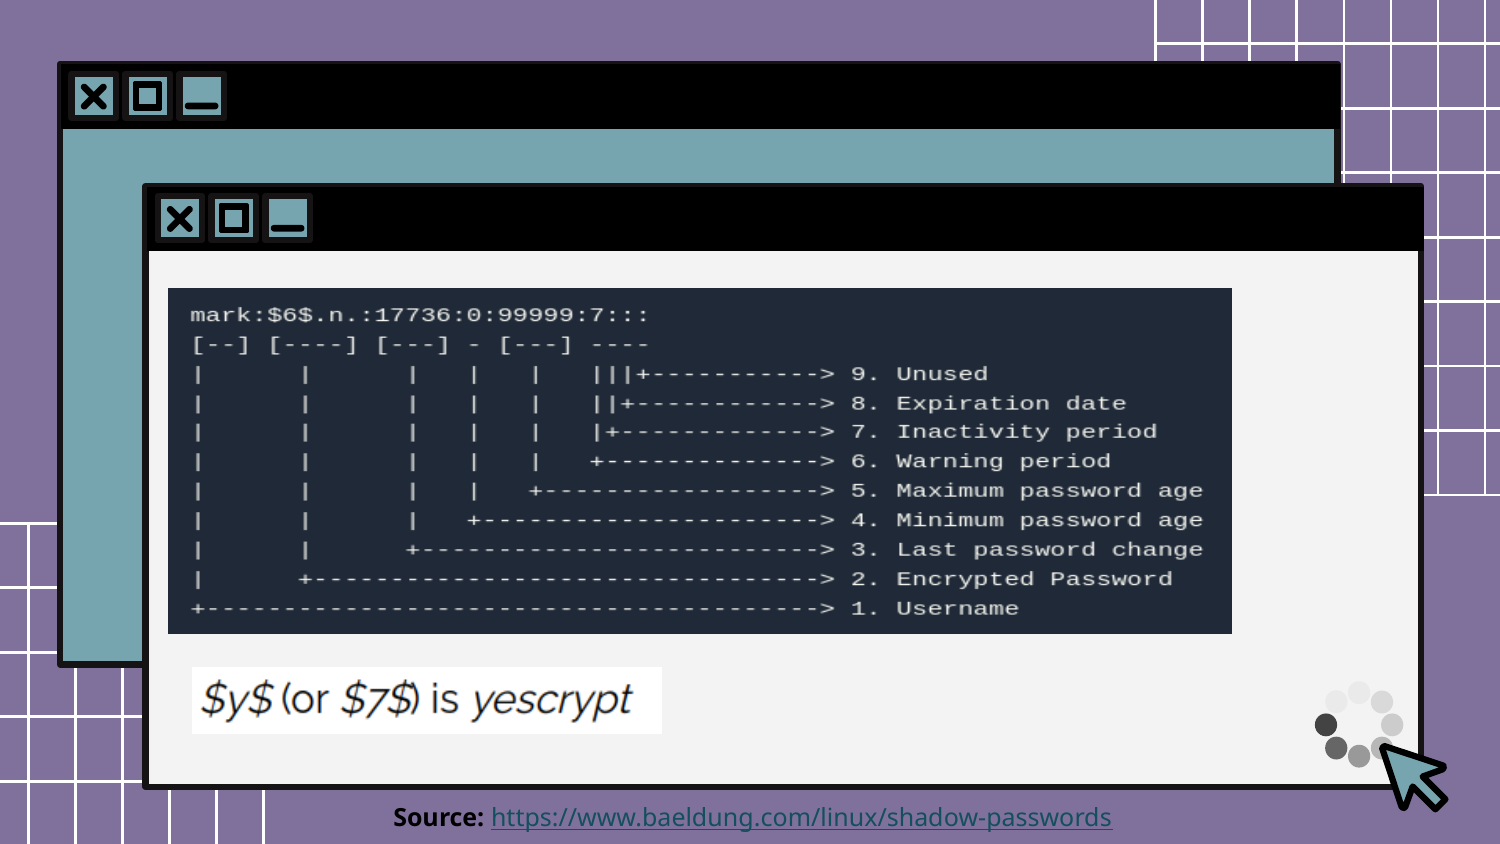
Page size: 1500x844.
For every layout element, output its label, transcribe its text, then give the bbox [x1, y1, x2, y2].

text_box Source: https://www.baeldung.com/linux/shadow-passwords [234, 786, 1285, 844]
picture [192, 667, 662, 734]
picture [168, 287, 1232, 634]
